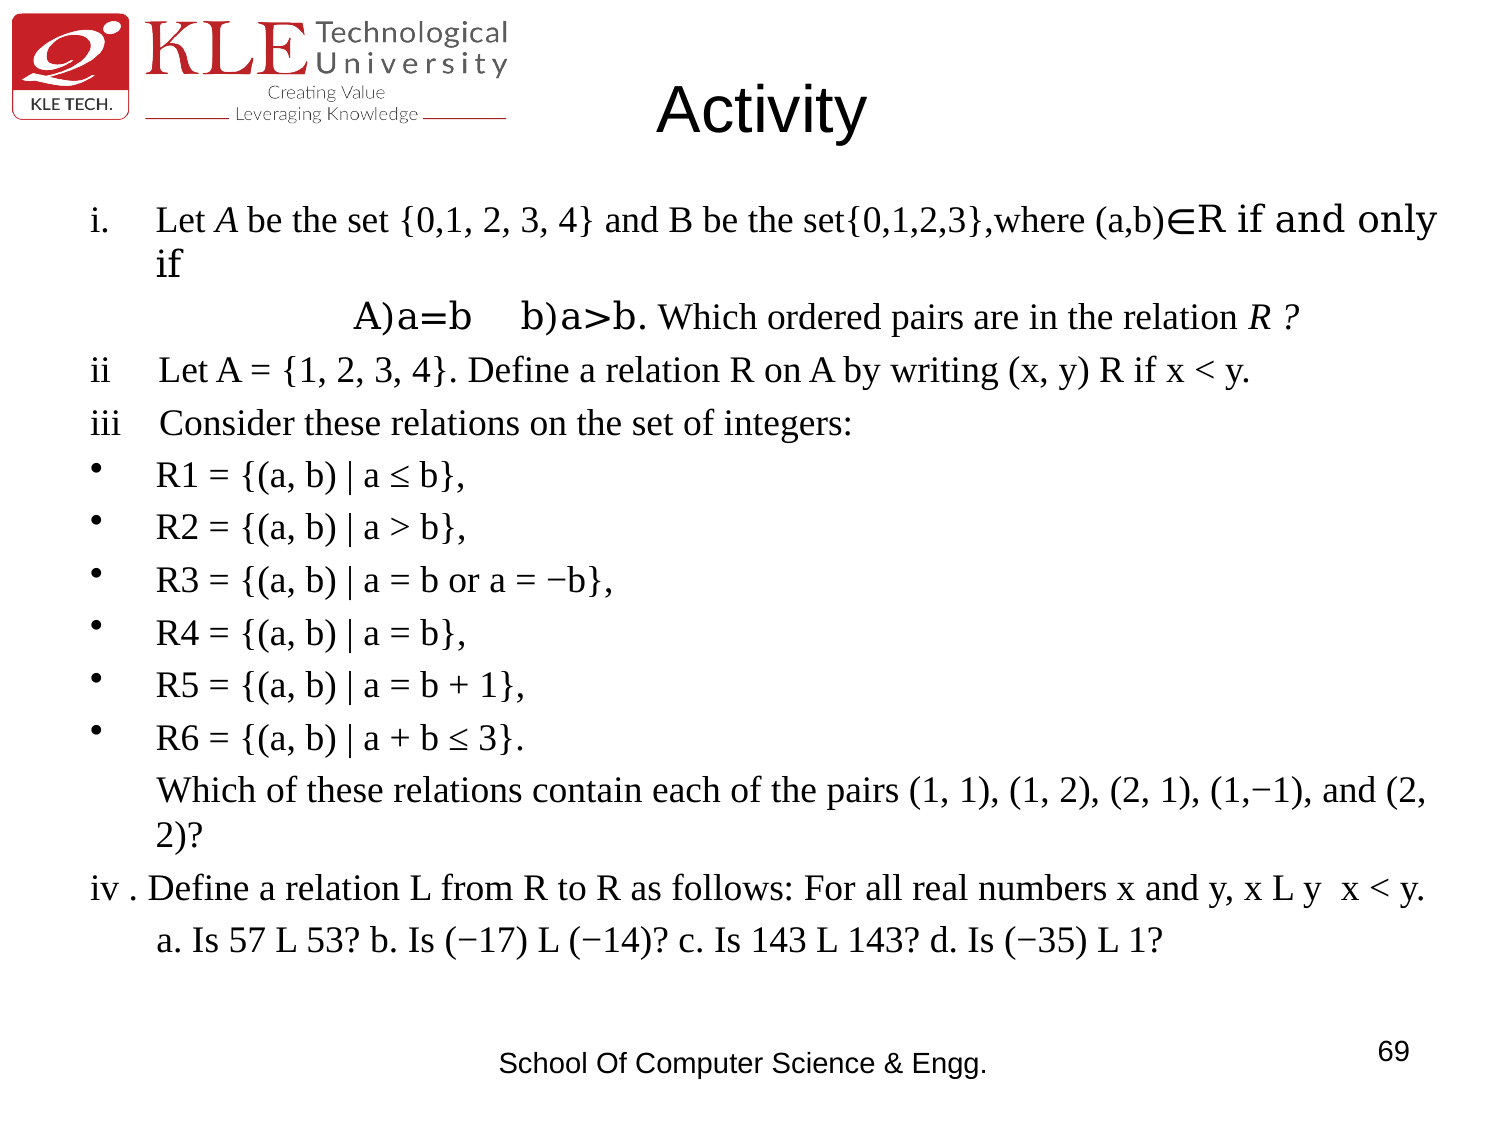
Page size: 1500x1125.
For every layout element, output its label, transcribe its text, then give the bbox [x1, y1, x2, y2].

list Let A be the set {0,1, 2, 3, 4} and B be the set{0,1,2,3},where (a,b)∊R if and only if A)a=b b)a>b. Which ordered pairs are in the relation R ? ii Let A = {1, 2, 3, 4}. Define a relation R on A by writing (x, y) R if x < y. iii Consider these relations on the set of integers: R1 = {(a, b) | a ≤ b}, R2 = {(a, b) | a > b}, R3 = {(a, b) | a = b or a = −b}, R4 = {(a, b) | a = b}, R5 = {(a, b) | a = b + 1}, R6 = {(a, b) | a + b ≤ 3}. Which of these relations contain each of the pairs (1, 1), (1, 2), (2, 1), (1,−1), and (2, 2)? iv . Define a relation L from R to R as follows: For all real numbers x and y, x L y x < y. a. Is 57 L 53? b. Is (−17) L (−14)? c. Is 143 L 143? d. Is (−35) L 1? [75, 187, 1463, 975]
title Activity [87, 37, 1438, 175]
slide_number 69 [1074, 1024, 1426, 1103]
picture [12, 7, 513, 125]
